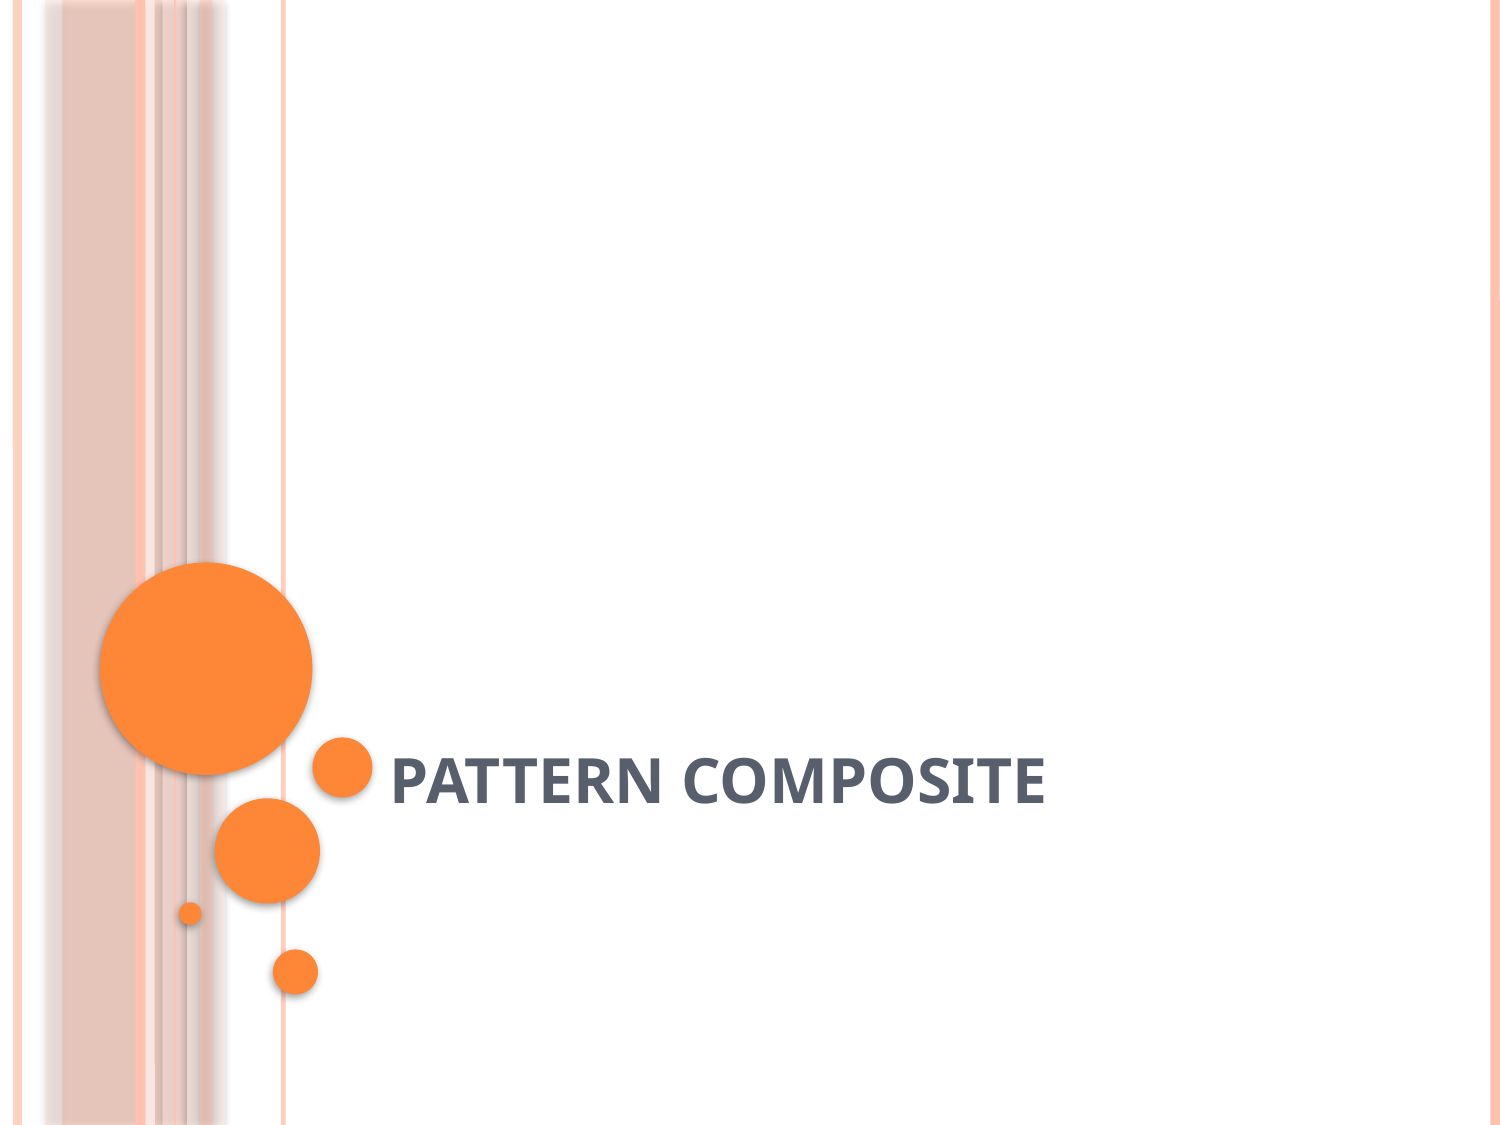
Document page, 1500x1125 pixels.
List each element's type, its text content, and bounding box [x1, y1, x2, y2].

title Pattern Composite [375, 512, 1388, 824]
